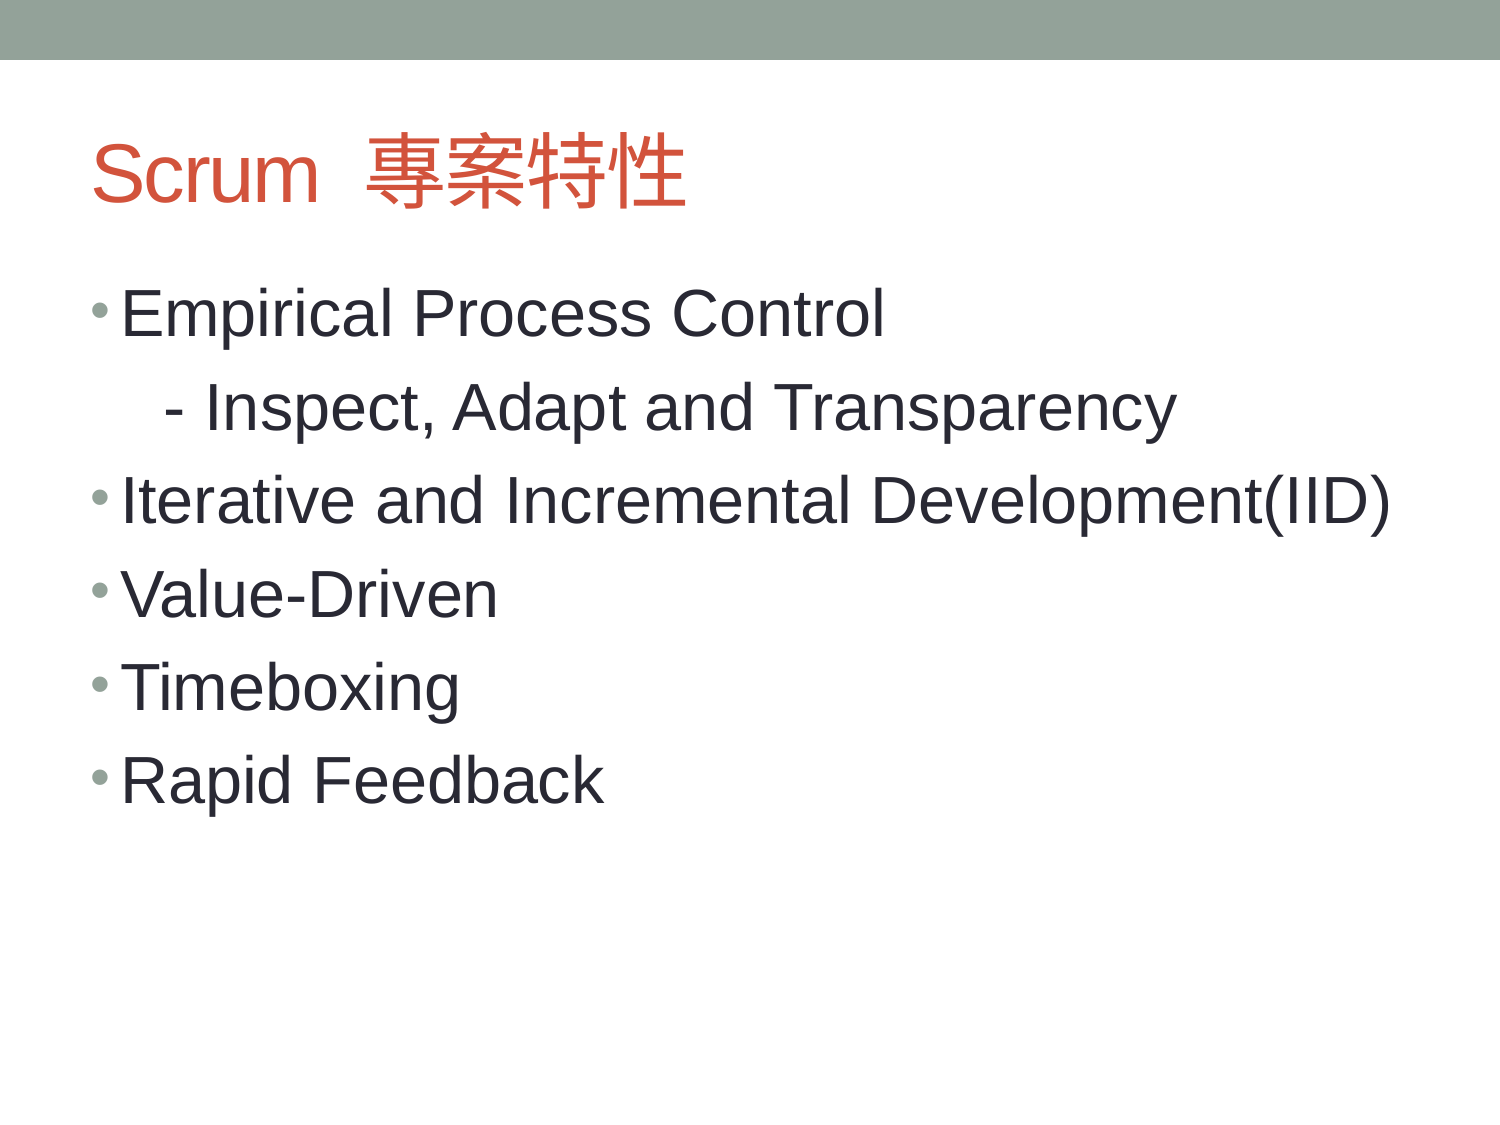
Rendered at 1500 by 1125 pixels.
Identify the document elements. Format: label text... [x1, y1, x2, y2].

list Empirical Process Control - Inspect, Adapt and Transparency Iterative and Incremental Development(IID) Value-Driven Timeboxing Rapid Feedback [75, 262, 1425, 1063]
title Scrum 專案特性 [75, 87, 1425, 250]
